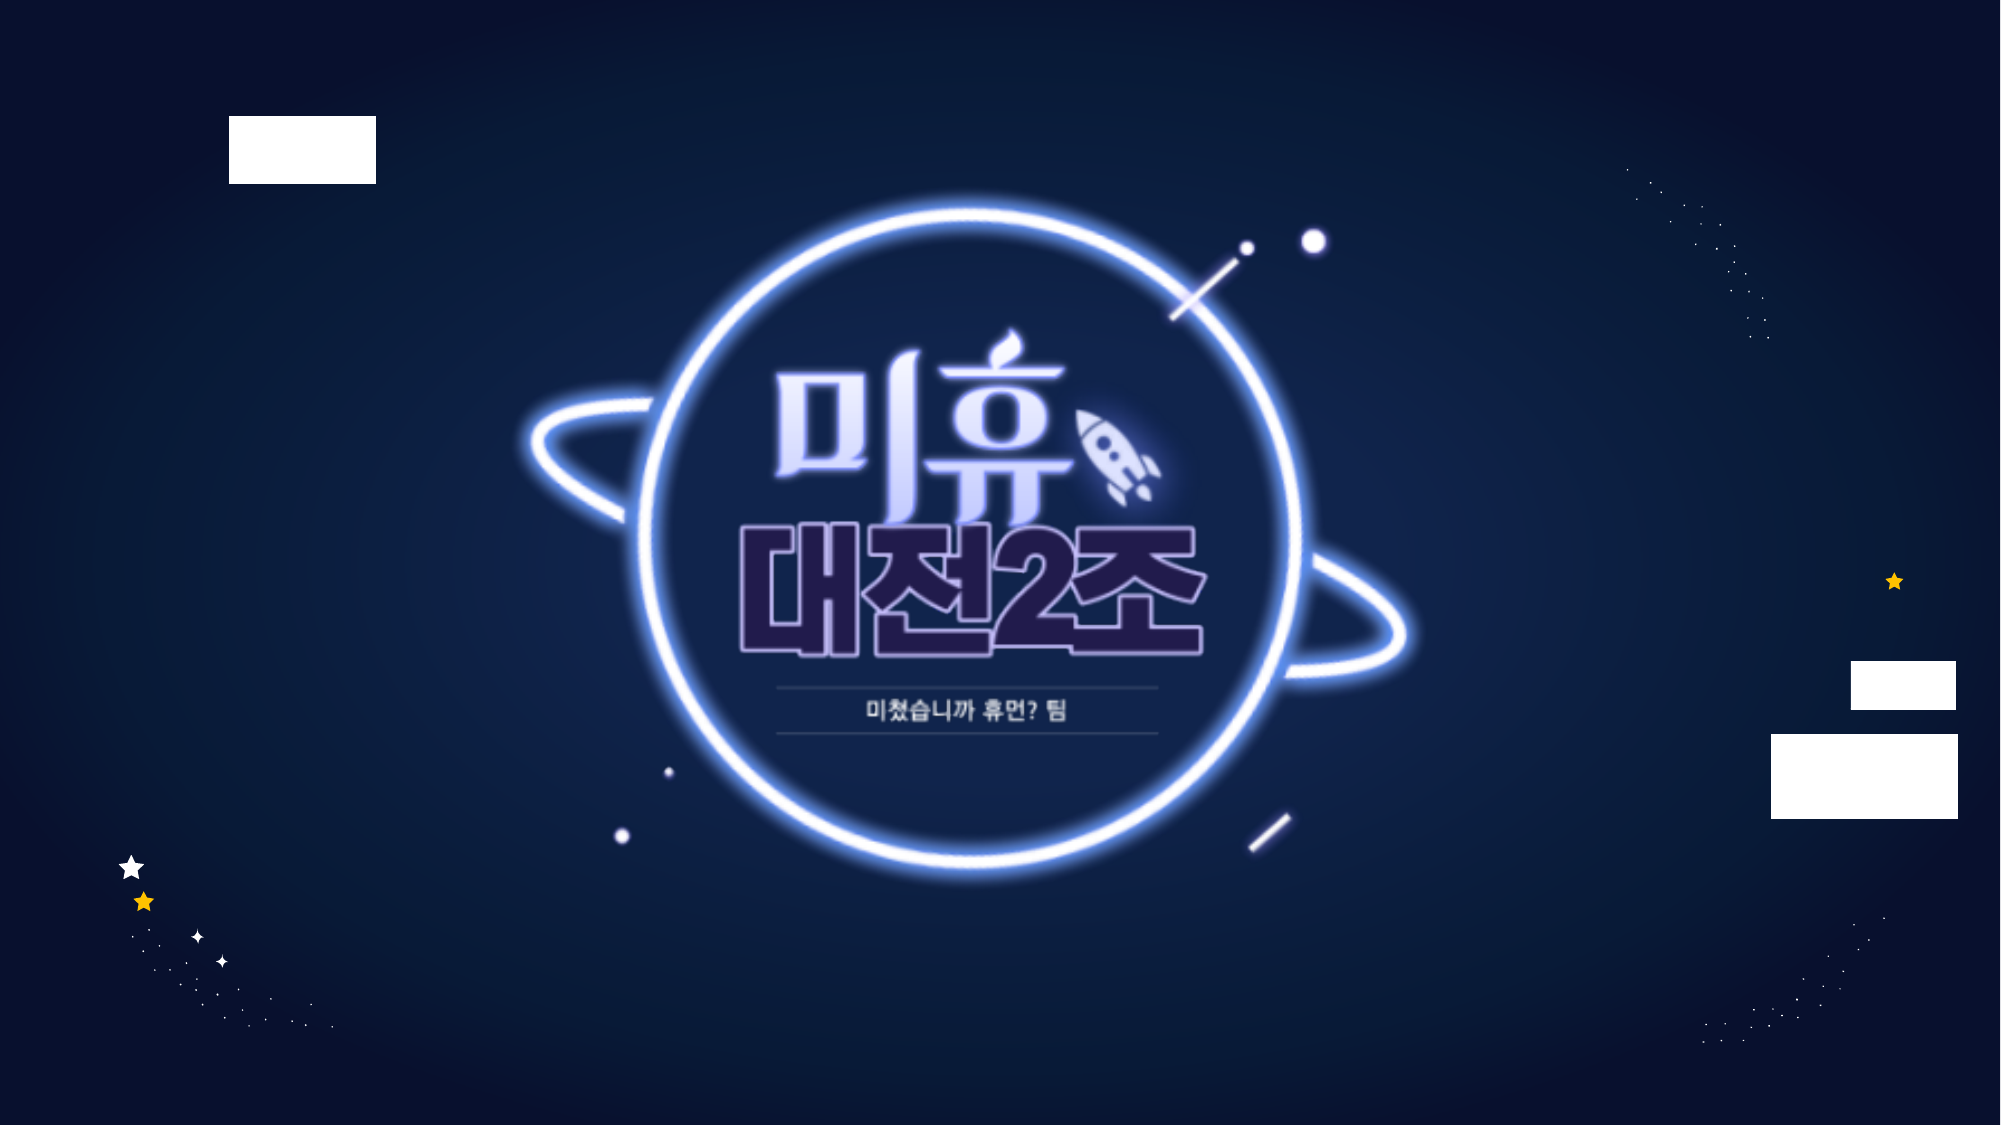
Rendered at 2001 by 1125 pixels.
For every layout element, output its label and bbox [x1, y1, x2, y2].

picture [470, 95, 1463, 1088]
